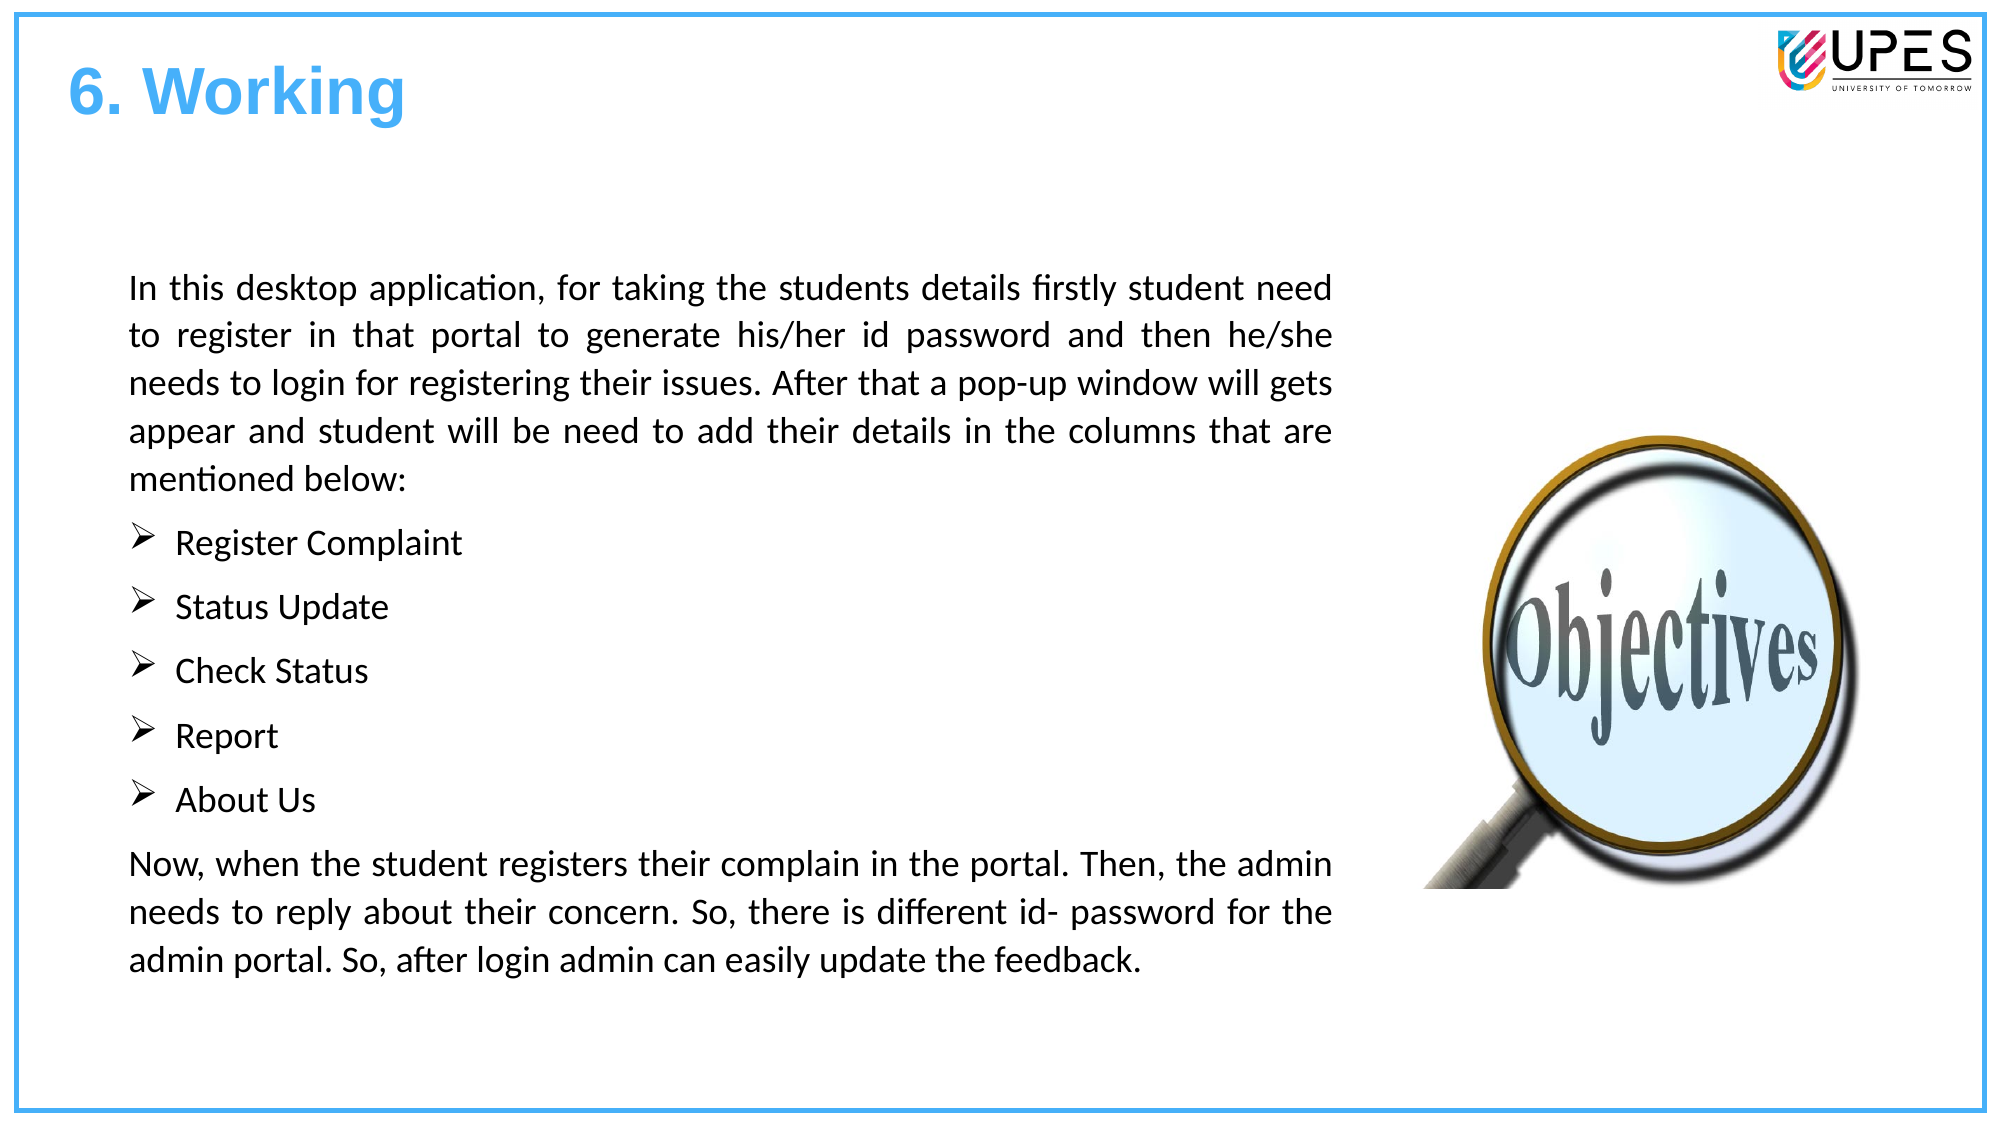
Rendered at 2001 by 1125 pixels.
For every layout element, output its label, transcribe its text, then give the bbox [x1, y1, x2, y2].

text_box In this desktop application, for taking the students details firstly student need to register in that portal to generate his/her id password and then he/she needs to login for registering their issues. After that a pop-up window will gets appear and student will be need to add their details in the columns that are mentioned below: Register Complaint Status Update Check Status Report About Us Now, when the student registers their complain in the portal. Then, the admin needs to reply about their concern. So, there is different id- password for the admin portal. So, after login admin can easily update the feedback. [113, 252, 1349, 1072]
text_box 6. Working [53, 40, 1289, 136]
picture [1348, 401, 1980, 889]
picture [1758, 20, 1978, 110]
